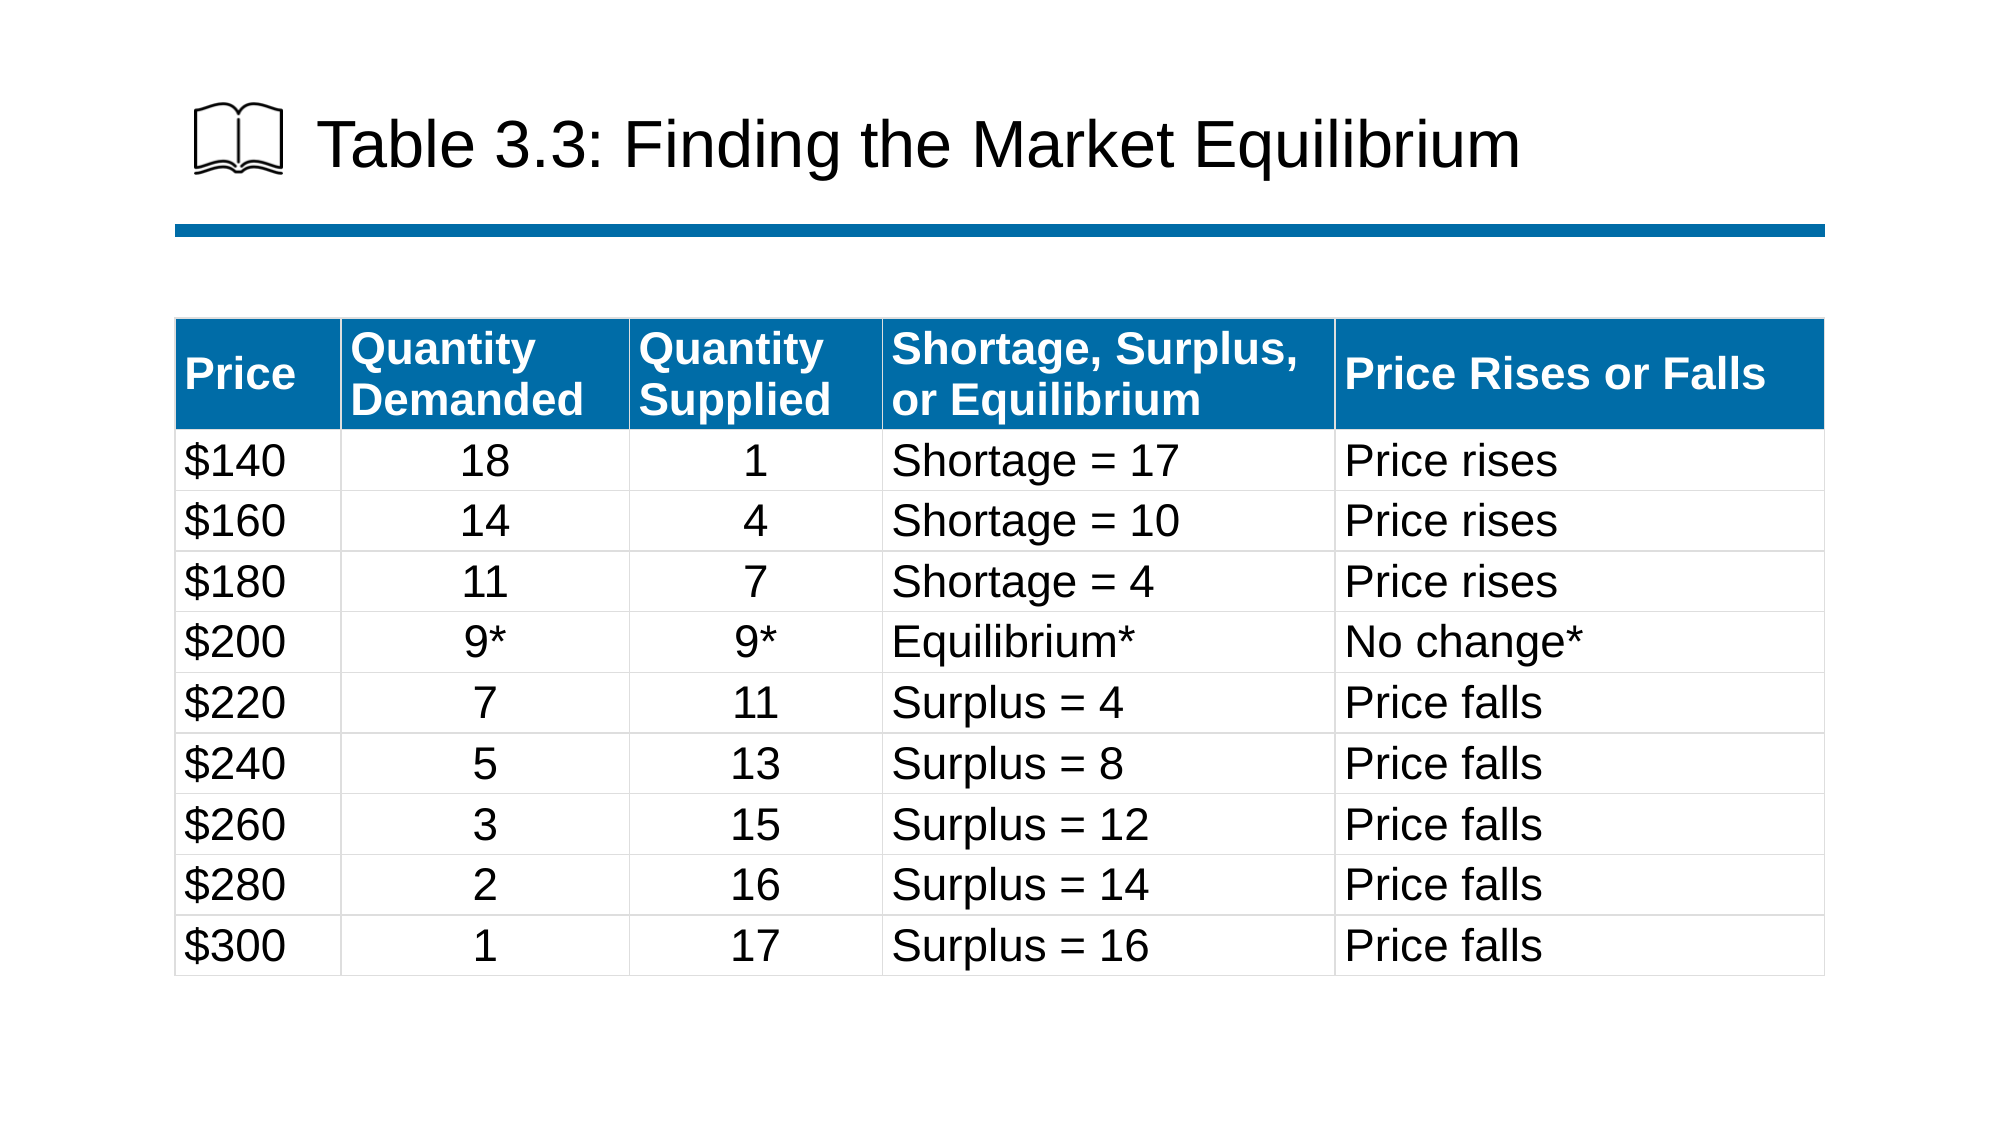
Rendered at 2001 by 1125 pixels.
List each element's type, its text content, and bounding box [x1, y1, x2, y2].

table_cell Shortage = 4 [883, 552, 1334, 611]
table_cell 11 [342, 552, 629, 611]
title Table 3.3: Finding the Market Equilibrium [301, 94, 1825, 190]
table_cell Equilibrium* [883, 612, 1334, 672]
table_cell Shortage = 17 [883, 430, 1334, 490]
table_cell 13 [630, 734, 882, 793]
table_cell 7 [342, 673, 629, 732]
table_cell Price falls [1336, 855, 1824, 914]
table_cell 15 [630, 794, 882, 854]
table_cell Surplus = 4 [883, 673, 1334, 732]
table_cell 7 [630, 552, 882, 611]
table_cell 4 [630, 491, 882, 550]
table_cell $220 [176, 673, 340, 732]
table_cell $280 [176, 855, 340, 914]
table_cell 17 [630, 916, 882, 975]
table_cell 1 [342, 916, 629, 975]
table_cell Price falls [1336, 794, 1824, 854]
table_cell Price falls [1336, 673, 1824, 732]
table_cell No change* [1336, 612, 1824, 672]
picture [194, 94, 283, 183]
table_cell 9* [342, 612, 629, 672]
table_cell Price rises [1336, 552, 1824, 611]
table_cell 1 [630, 430, 882, 490]
table_cell Shortage = 10 [883, 491, 1334, 550]
table_cell Price rises [1336, 491, 1824, 550]
table_cell Surplus = 12 [883, 794, 1334, 854]
table_header Shortage, Surplus, or Equilibrium [883, 319, 1334, 429]
table_cell $160 [176, 491, 340, 550]
table_cell $260 [176, 794, 340, 854]
table_cell 3 [342, 794, 629, 854]
table_header Quantity Demanded [342, 319, 629, 429]
table_cell 2 [342, 855, 629, 914]
table_header Price Rises or Falls [1336, 319, 1824, 429]
table_cell Surplus = 8 [883, 734, 1334, 793]
table_cell 18 [342, 430, 629, 490]
table_cell Price falls [1336, 734, 1824, 793]
table_cell $200 [176, 612, 340, 672]
table_cell Surplus = 16 [883, 916, 1334, 975]
table_header Price [176, 319, 340, 429]
table_cell $180 [176, 552, 340, 611]
table_cell Surplus = 14 [883, 855, 1334, 914]
table_cell 9* [630, 612, 882, 672]
table_cell $300 [176, 916, 340, 975]
table_cell $140 [176, 430, 340, 490]
table_cell $240 [176, 734, 340, 793]
table_cell 14 [342, 491, 629, 550]
table_cell 5 [342, 734, 629, 793]
table_cell 11 [630, 673, 882, 732]
table_cell Price rises [1336, 430, 1824, 490]
table_cell Price falls [1336, 916, 1824, 975]
table_cell 16 [630, 855, 882, 914]
table_header Quantity Supplied [630, 319, 882, 429]
